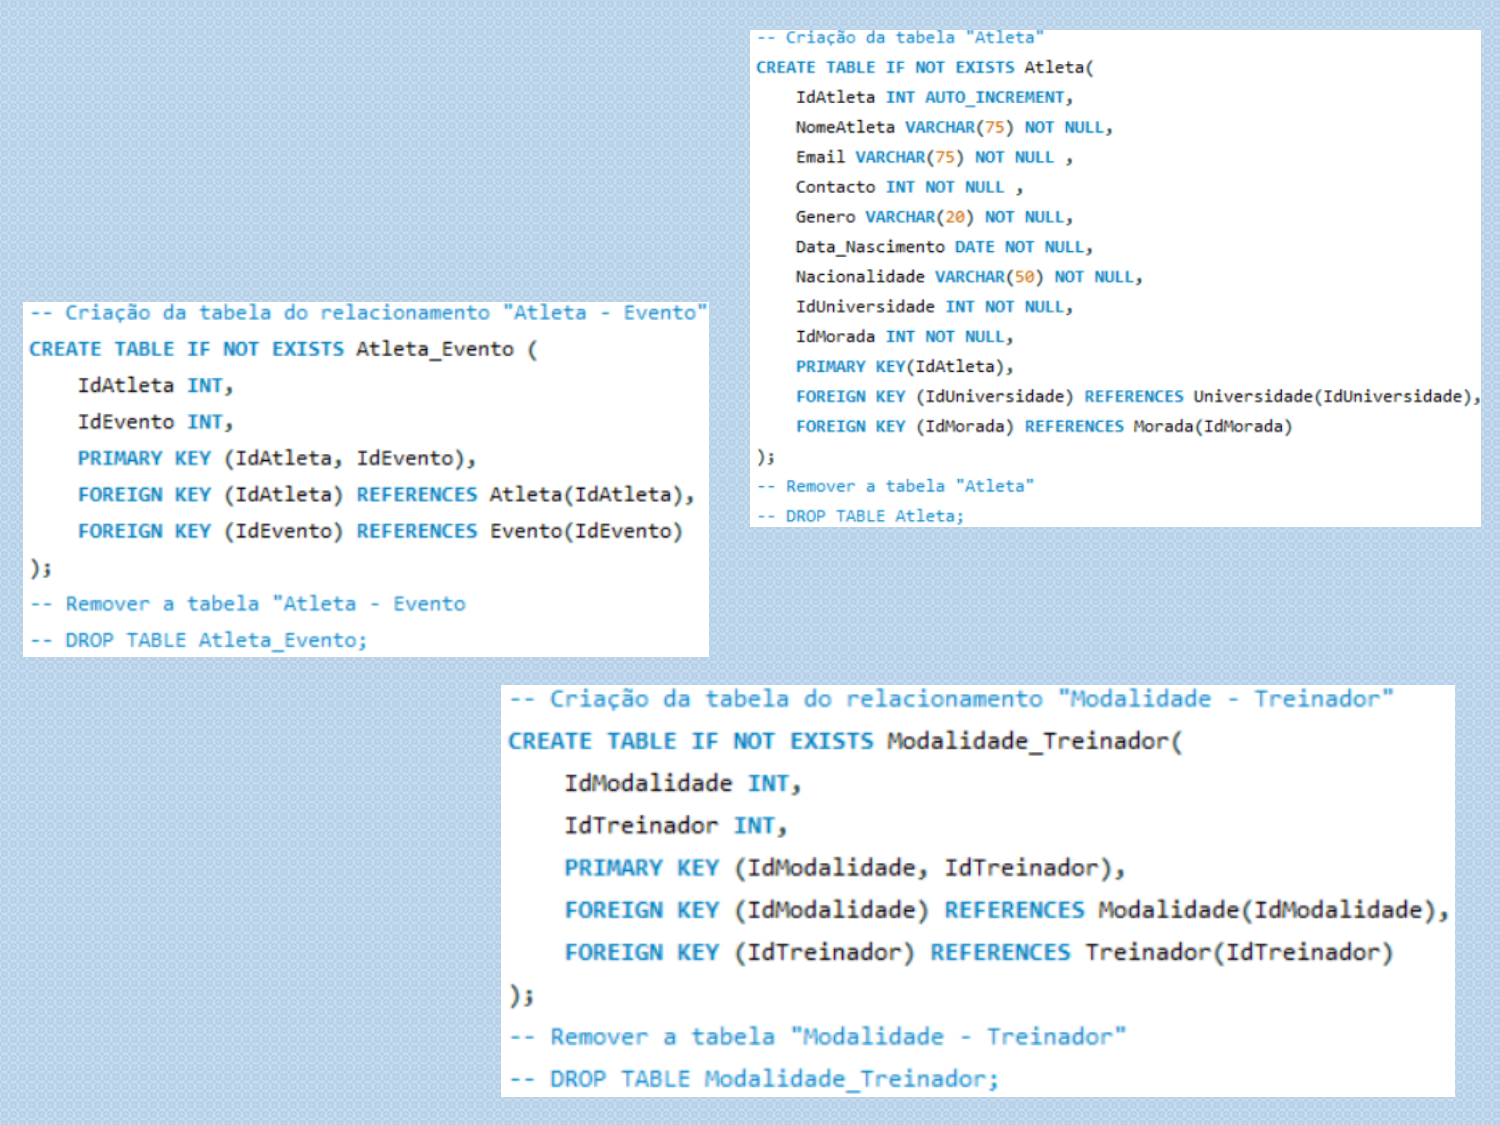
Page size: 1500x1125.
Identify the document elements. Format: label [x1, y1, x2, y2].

picture [23, 302, 709, 657]
picture [749, 30, 1481, 528]
picture [501, 684, 1455, 1097]
